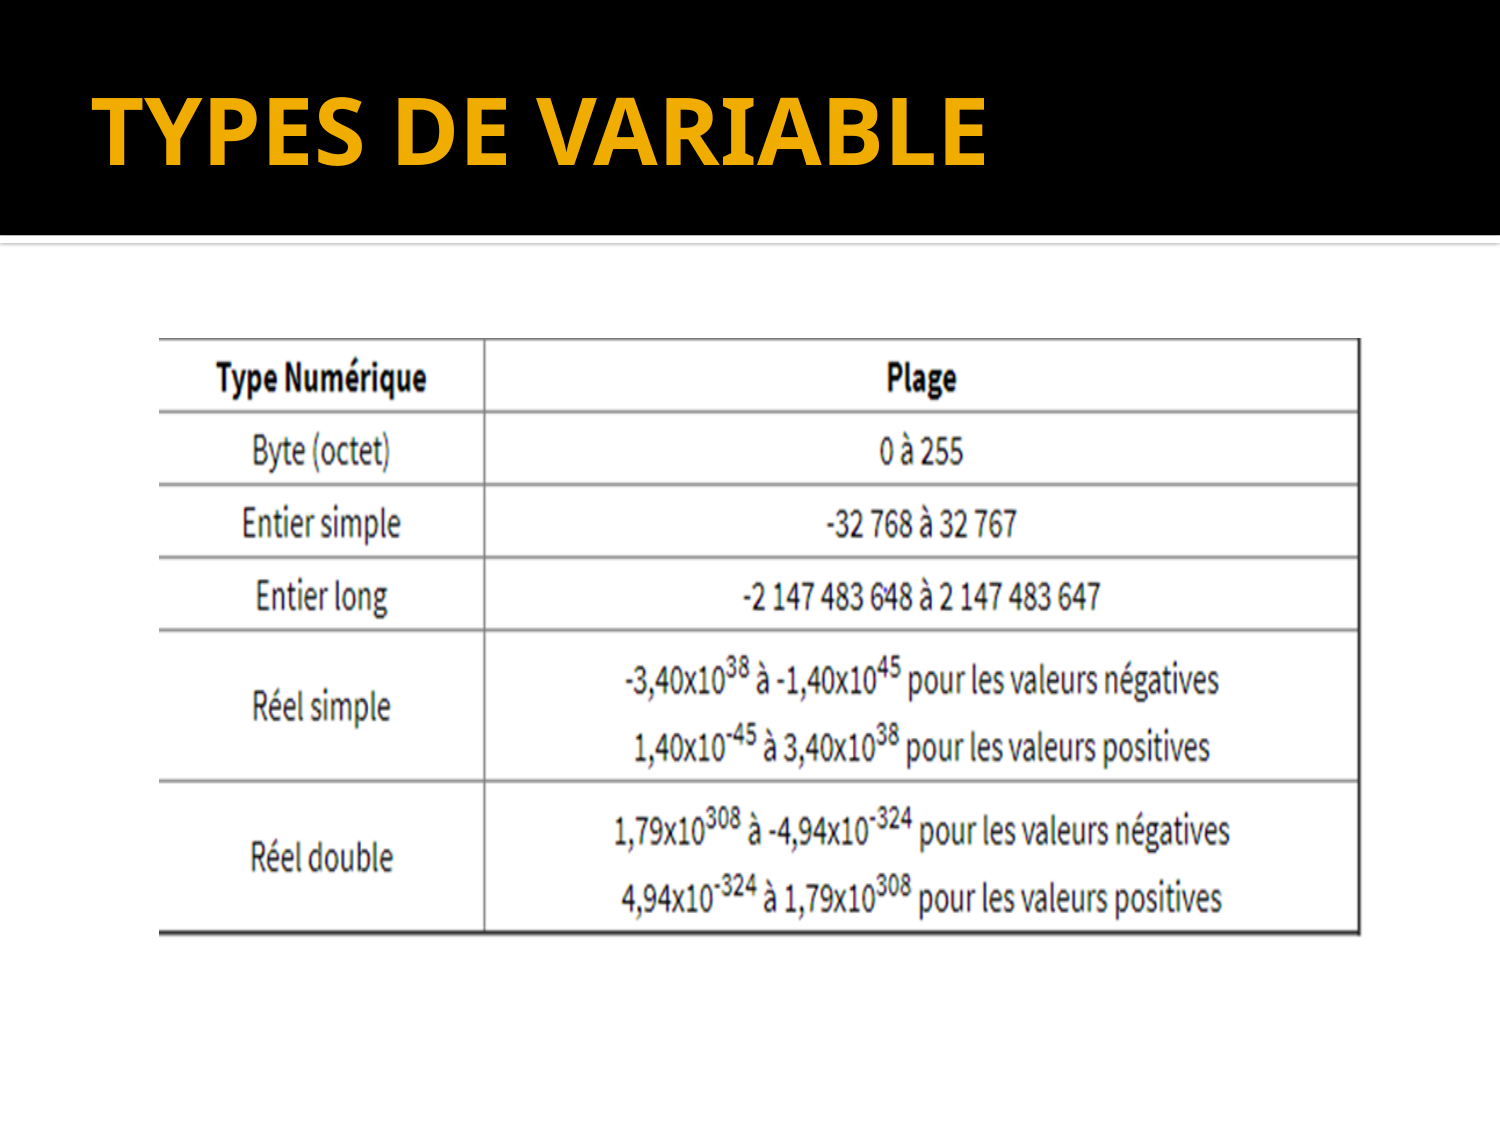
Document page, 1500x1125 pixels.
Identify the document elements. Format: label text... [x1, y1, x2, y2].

title TYPES DE VARIABLE [75, 25, 1425, 231]
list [159, 338, 1365, 940]
